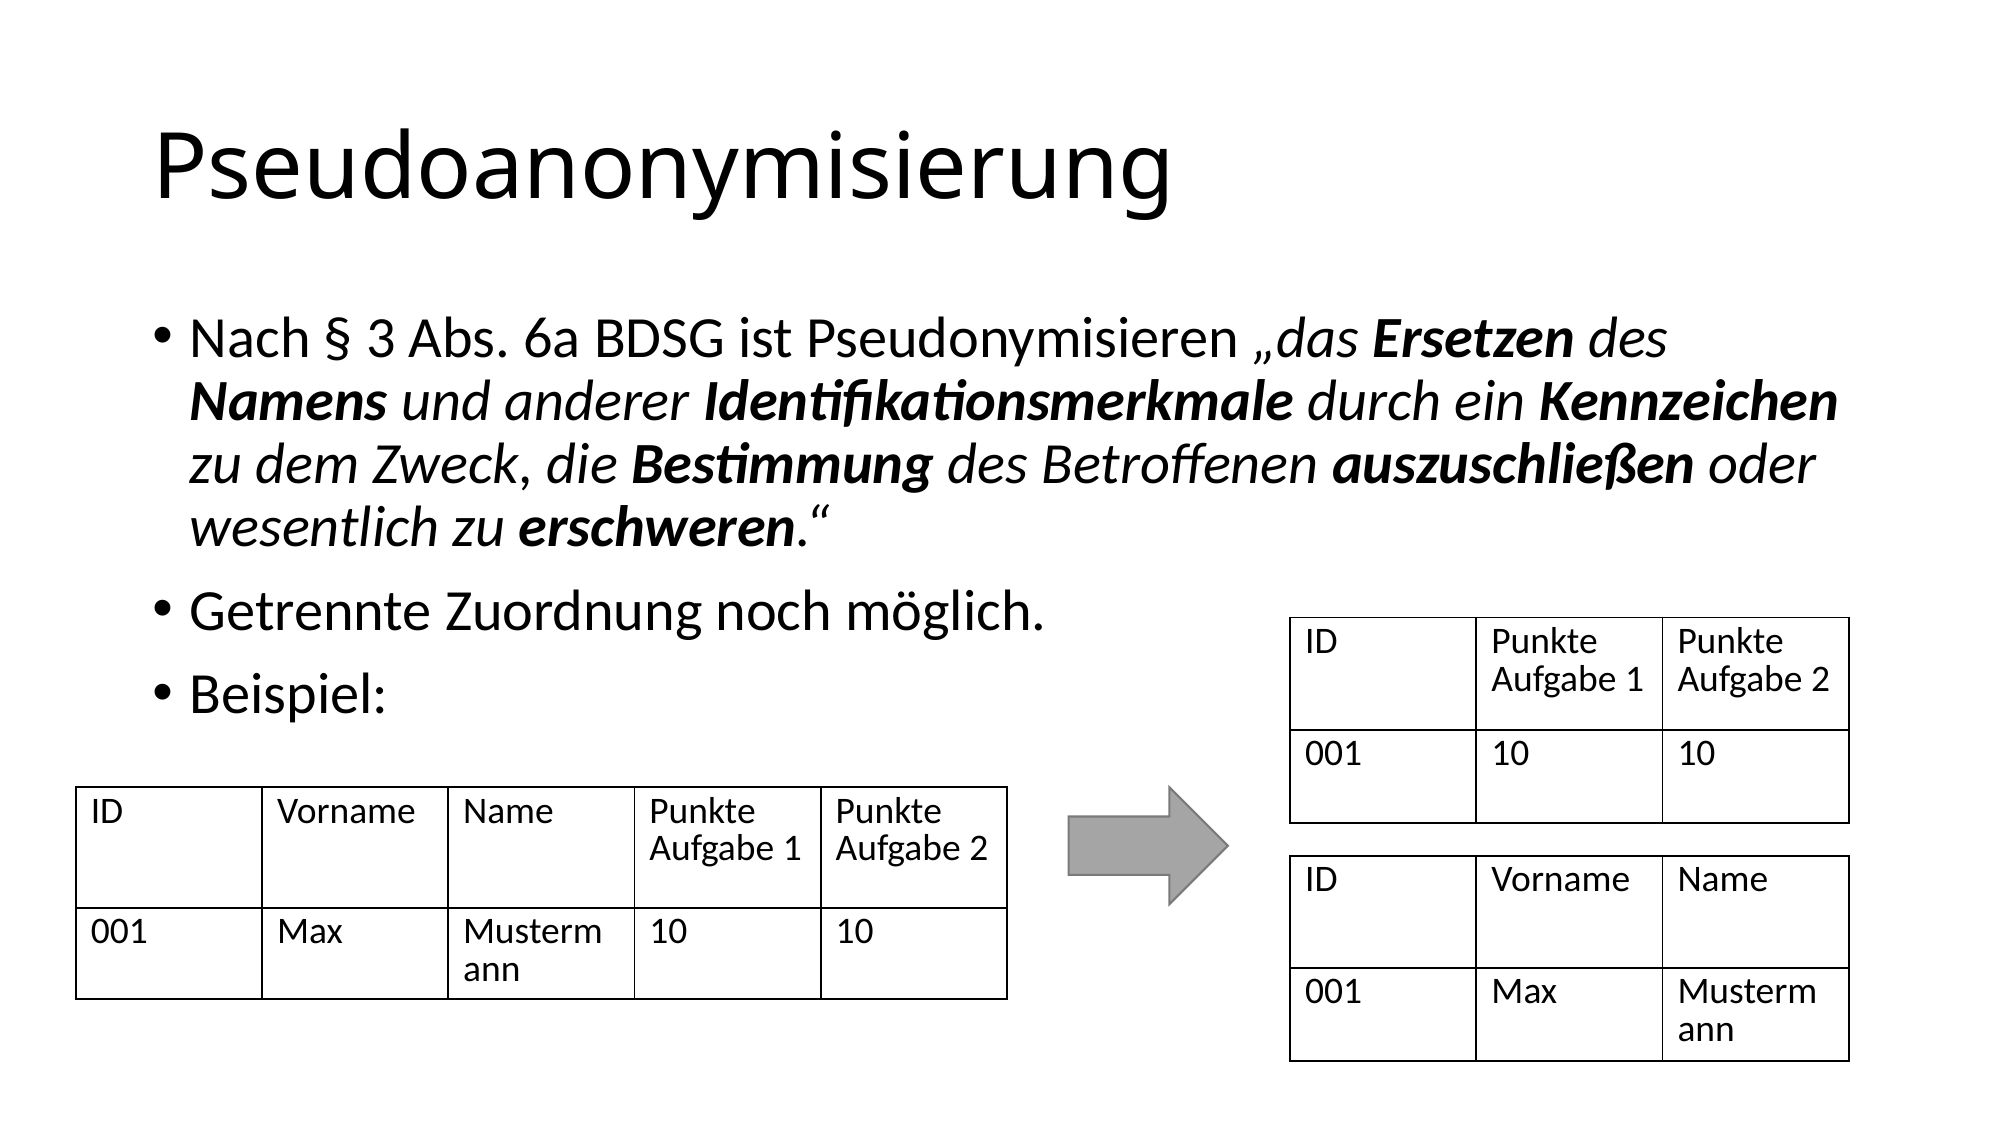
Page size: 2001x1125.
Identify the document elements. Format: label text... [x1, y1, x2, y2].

table_cell Max [1477, 969, 1662, 1060]
table_cell 001 [1291, 969, 1475, 1060]
table_header Punkte Aufgabe 2 [1663, 618, 1848, 729]
table_cell 10 [1477, 731, 1662, 822]
table_header Vorname [1477, 857, 1662, 967]
table_cell Max [263, 909, 447, 998]
text_box [1067, 784, 1230, 907]
title Pseudoanonymisierung [137, 59, 1863, 278]
table_header Punkte Aufgabe 1 [1477, 618, 1662, 729]
table_cell 10 [635, 909, 820, 998]
list Nach § 3 Abs. 6a BDSG ist Pseudonymisieren „das Ersetzen des Namens und anderer Identifikationsmerkmale durch ein Kennzeichen zu dem Zweck, die Bestimmung des Betroffenen auszuschließen oder wesentlich zu erschweren.“ Getrennte Zuordnung noch möglich. Beispiel: [137, 299, 1863, 1014]
table_header ID [1291, 857, 1475, 967]
table_header Punkte Aufgabe 1 [635, 788, 820, 907]
table_cell 001 [77, 909, 261, 998]
table_cell Mustermann [449, 909, 634, 998]
table_cell 10 [1663, 731, 1848, 822]
table_cell 10 [822, 909, 1006, 998]
table_header ID [77, 788, 261, 907]
table_cell Mustermann [1663, 969, 1848, 1060]
table_header Punkte Aufgabe 2 [822, 788, 1006, 907]
table_header ID [1291, 618, 1475, 729]
table_header Name [1663, 857, 1848, 967]
table_header Vorname [263, 788, 447, 907]
table_cell 001 [1291, 731, 1475, 822]
table_header Name [449, 788, 634, 907]
